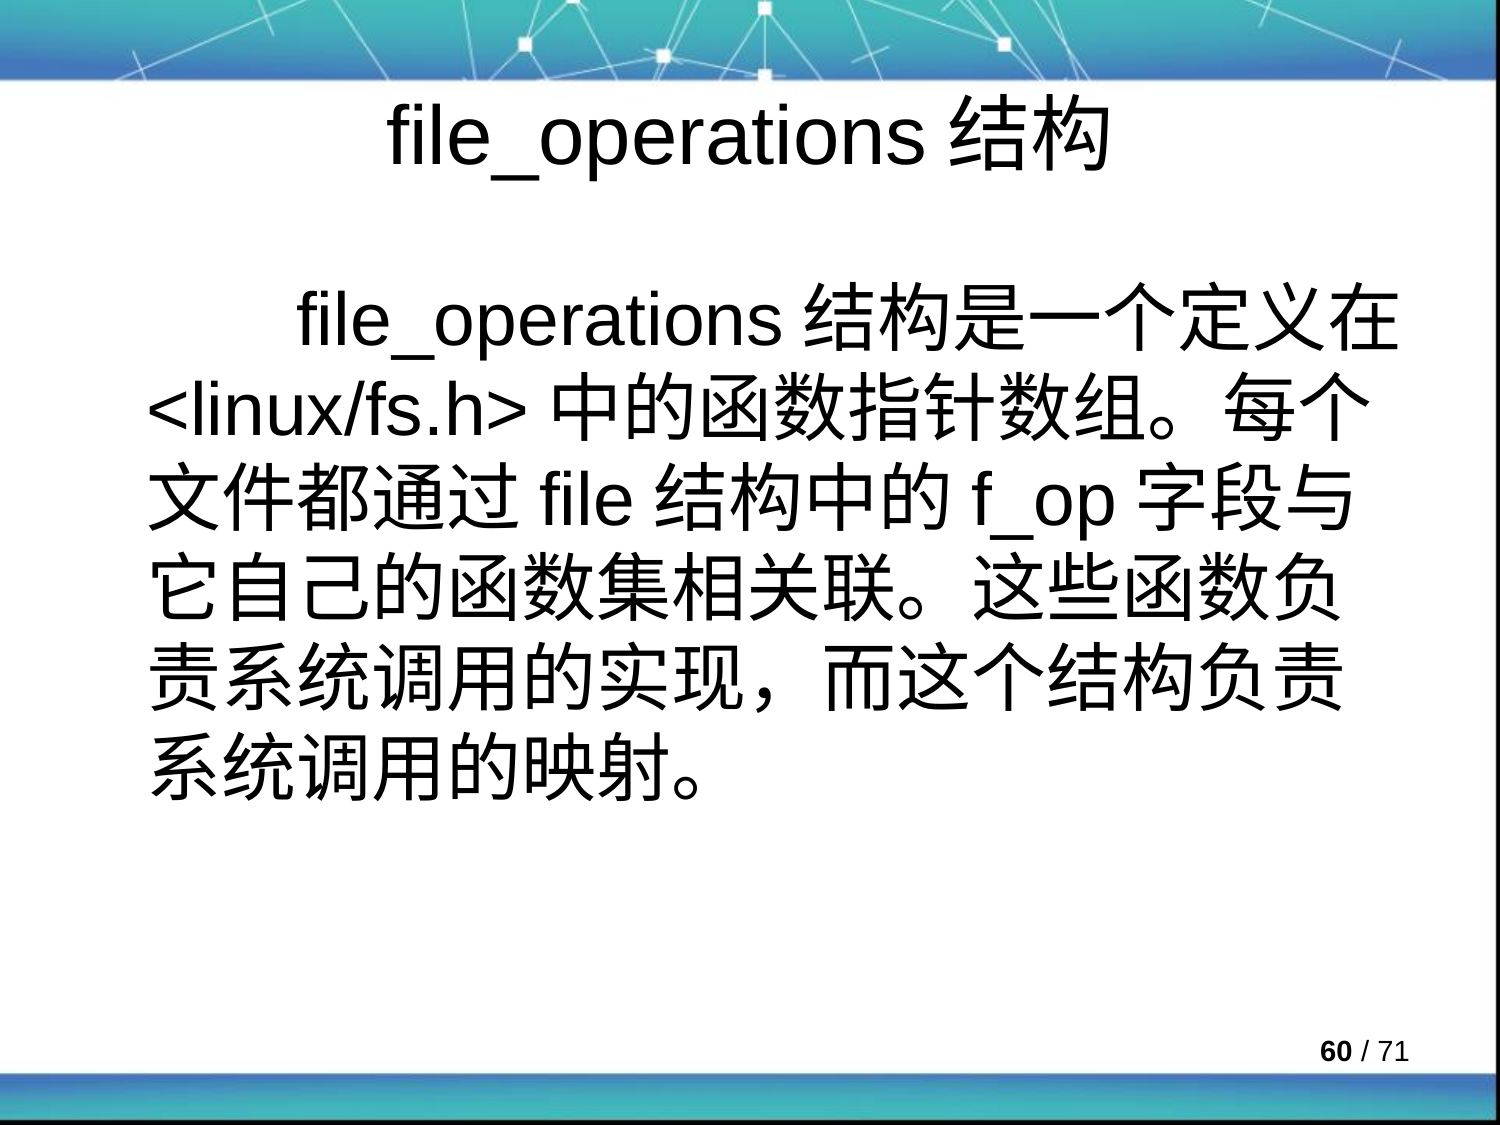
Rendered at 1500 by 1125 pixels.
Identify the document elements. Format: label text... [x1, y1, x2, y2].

slide_number / 71 [1074, 1024, 1425, 1103]
list file_operations结构是一个定义在<linux/fs.h>中的函数指针数组。每个文件都通过file结构中的f_op字段与它自己的函数集相关联。这些函数负责系统调用的实现，而这个结构负责系统调用的映射。 [74, 262, 1426, 1001]
title file_operations结构 [74, 37, 1426, 226]
picture [0, 0, 1500, 1125]
